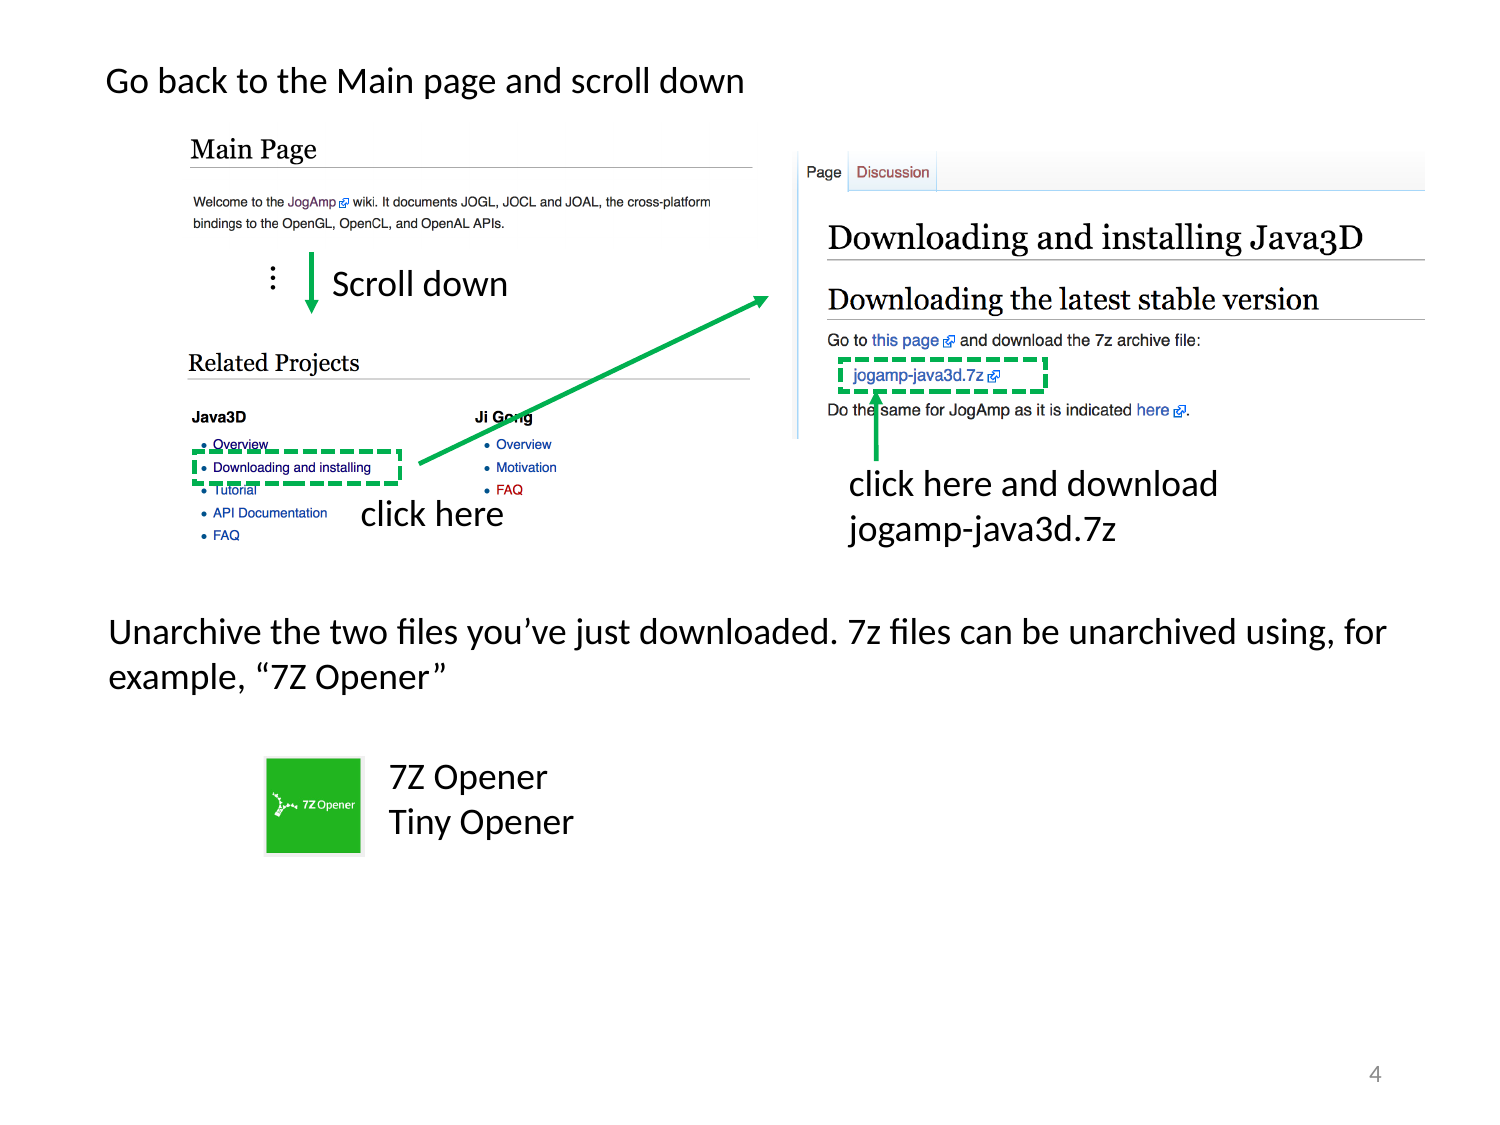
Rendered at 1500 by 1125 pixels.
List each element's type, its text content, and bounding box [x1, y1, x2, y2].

text_box Scroll down [317, 251, 524, 311]
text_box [418, 296, 769, 464]
text_box … [256, 251, 311, 307]
picture [263, 756, 365, 857]
text_box click here and download jogamp-java3d.7z [834, 451, 1235, 557]
text_box Go back to the Main page and scroll down [90, 48, 761, 109]
picture [182, 122, 758, 249]
picture [792, 151, 1425, 439]
text_box 7Z Opener Tiny Opener [373, 744, 590, 850]
text_box Unarchive the two files you’ve just downloaded. 7z files can be unarchived using, for example, “7Z Opener” [93, 599, 1474, 705]
slide_number 3 [1059, 1042, 1397, 1103]
picture [180, 341, 757, 563]
